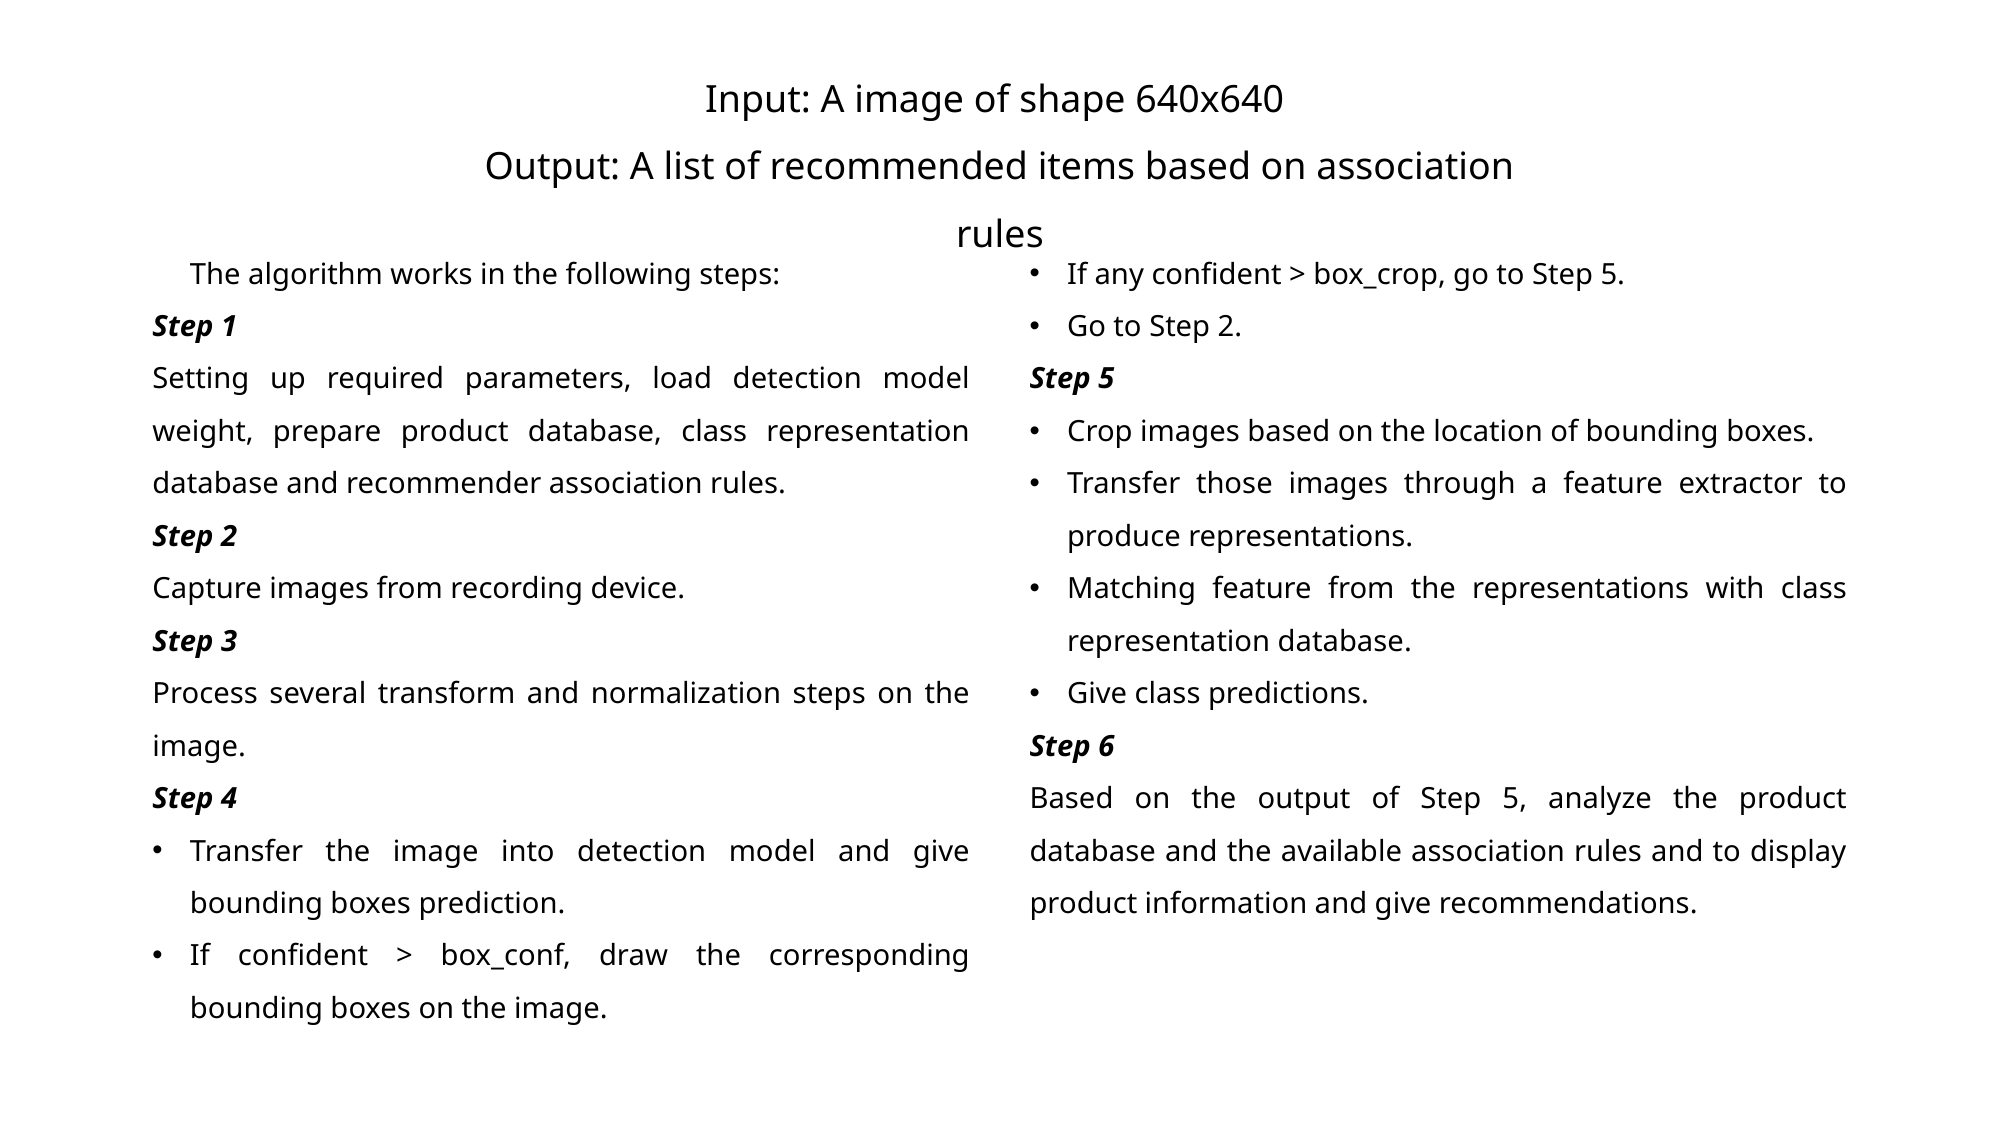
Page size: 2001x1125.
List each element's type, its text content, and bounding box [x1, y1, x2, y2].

list The algorithm works in the following steps: Step 1 Setting up required parameters, load detection model weight, prepare product database, class representation database and recommender association rules. Step 2 Capture images from recording device. Step 3 Process several transform and normalization steps on the image. Step 4 Transfer the image into detection model and give bounding boxes prediction. If confident > box_conf, draw the corresponding bounding boxes on the image. If any confident > box_crop, go to Step 5. Go to Step 2. Step 5 Crop images based on the location of bounding boxes. Transfer those images through a feature extractor to produce representations. Matching feature from the representations with class representation database. Give class predictions. Step 6 Based on the output of Step 5, analyze the product database and the available association rules and to display product information and give recommendations. [137, 230, 1863, 1080]
text_box Input: A image of shape 640x640 Output: A list of recommended items based on association rules [451, 45, 1549, 263]
